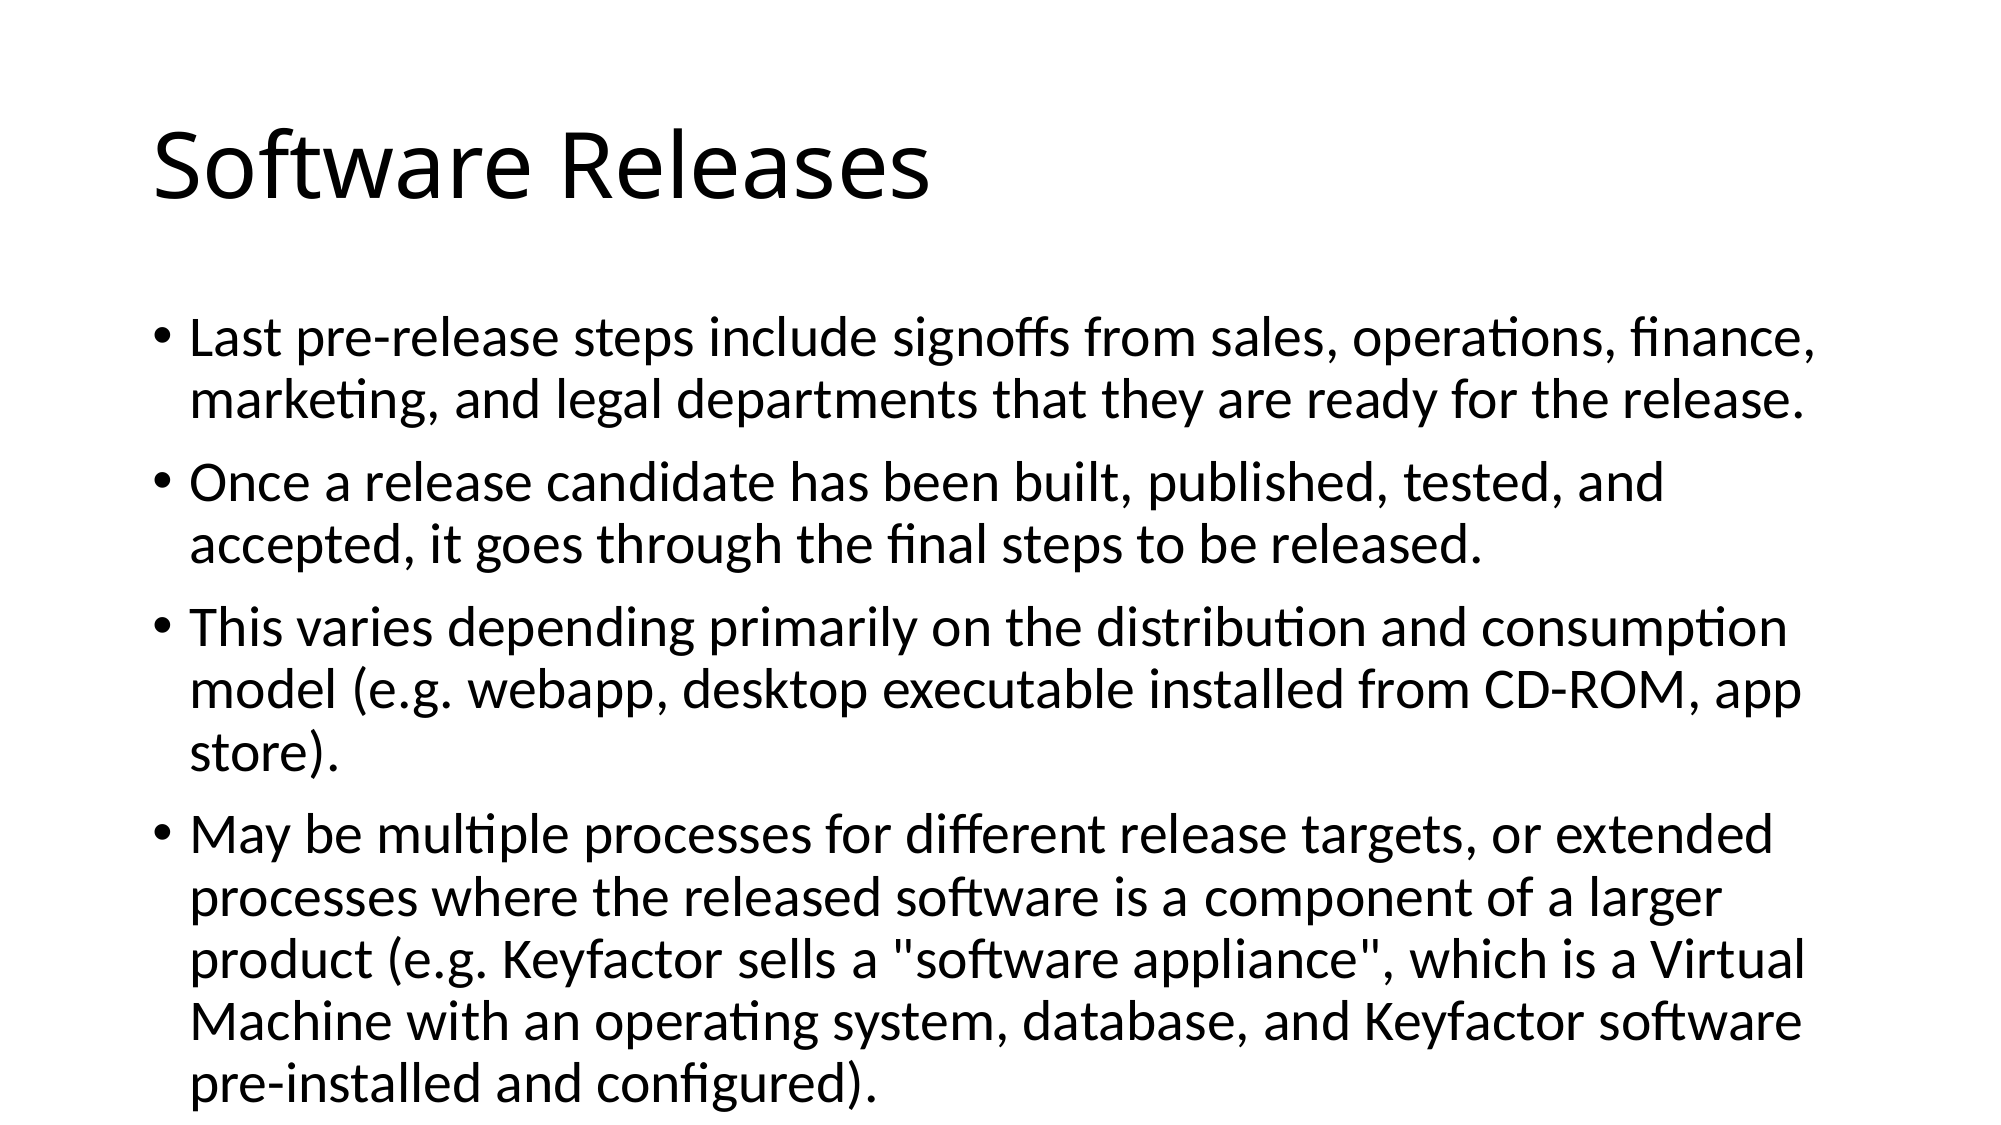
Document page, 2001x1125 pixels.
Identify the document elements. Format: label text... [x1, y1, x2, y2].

title Software Releases [137, 59, 1863, 278]
list Last pre-release steps include signoffs from sales, operations, finance, marketing, and legal departments that they are ready for the release. Once a release candidate has been built, published, tested, and accepted, it goes through the final steps to be released. This varies depending primarily on the distribution and consumption model (e.g. webapp, desktop executable installed from CD-ROM, app store). May be multiple processes for different release targets, or extended processes where the released software is a component of a larger product (e.g. Keyfactor sells a "software appliance", which is a Virtual Machine with an operating system, database, and Keyfactor software pre-installed and configured). [137, 299, 1863, 1125]
